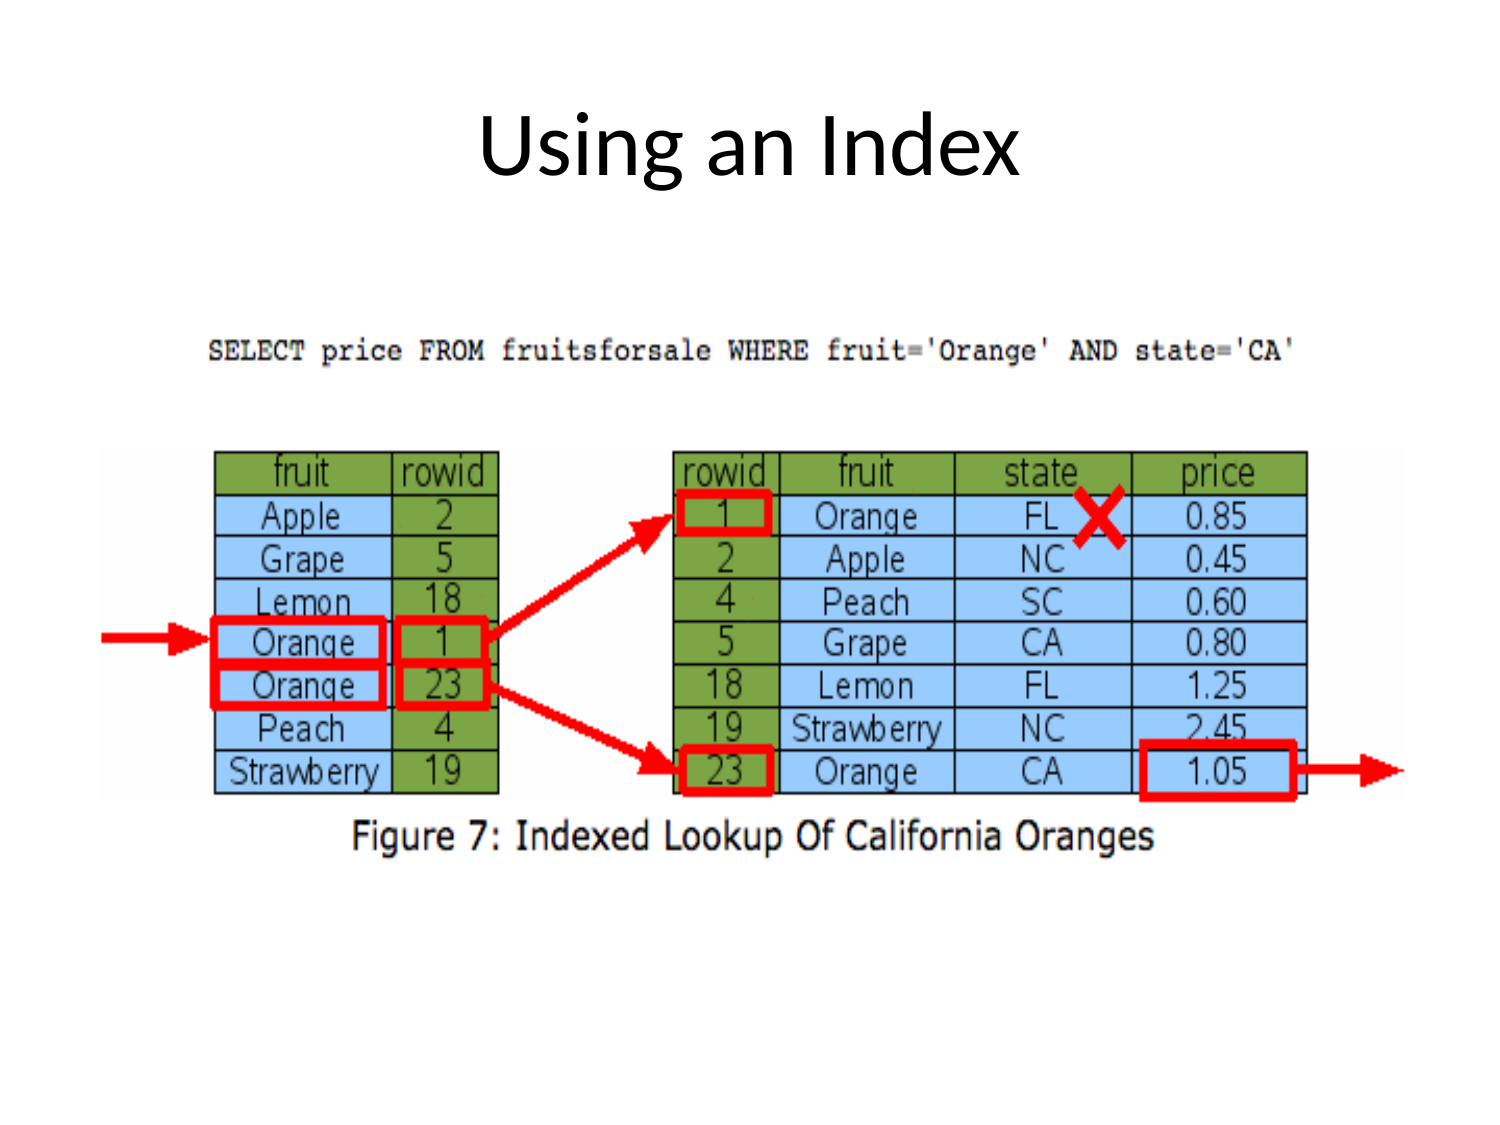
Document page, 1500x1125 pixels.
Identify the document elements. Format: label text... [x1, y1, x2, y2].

title Using an Index [75, 45, 1425, 233]
picture [53, 328, 1444, 867]
